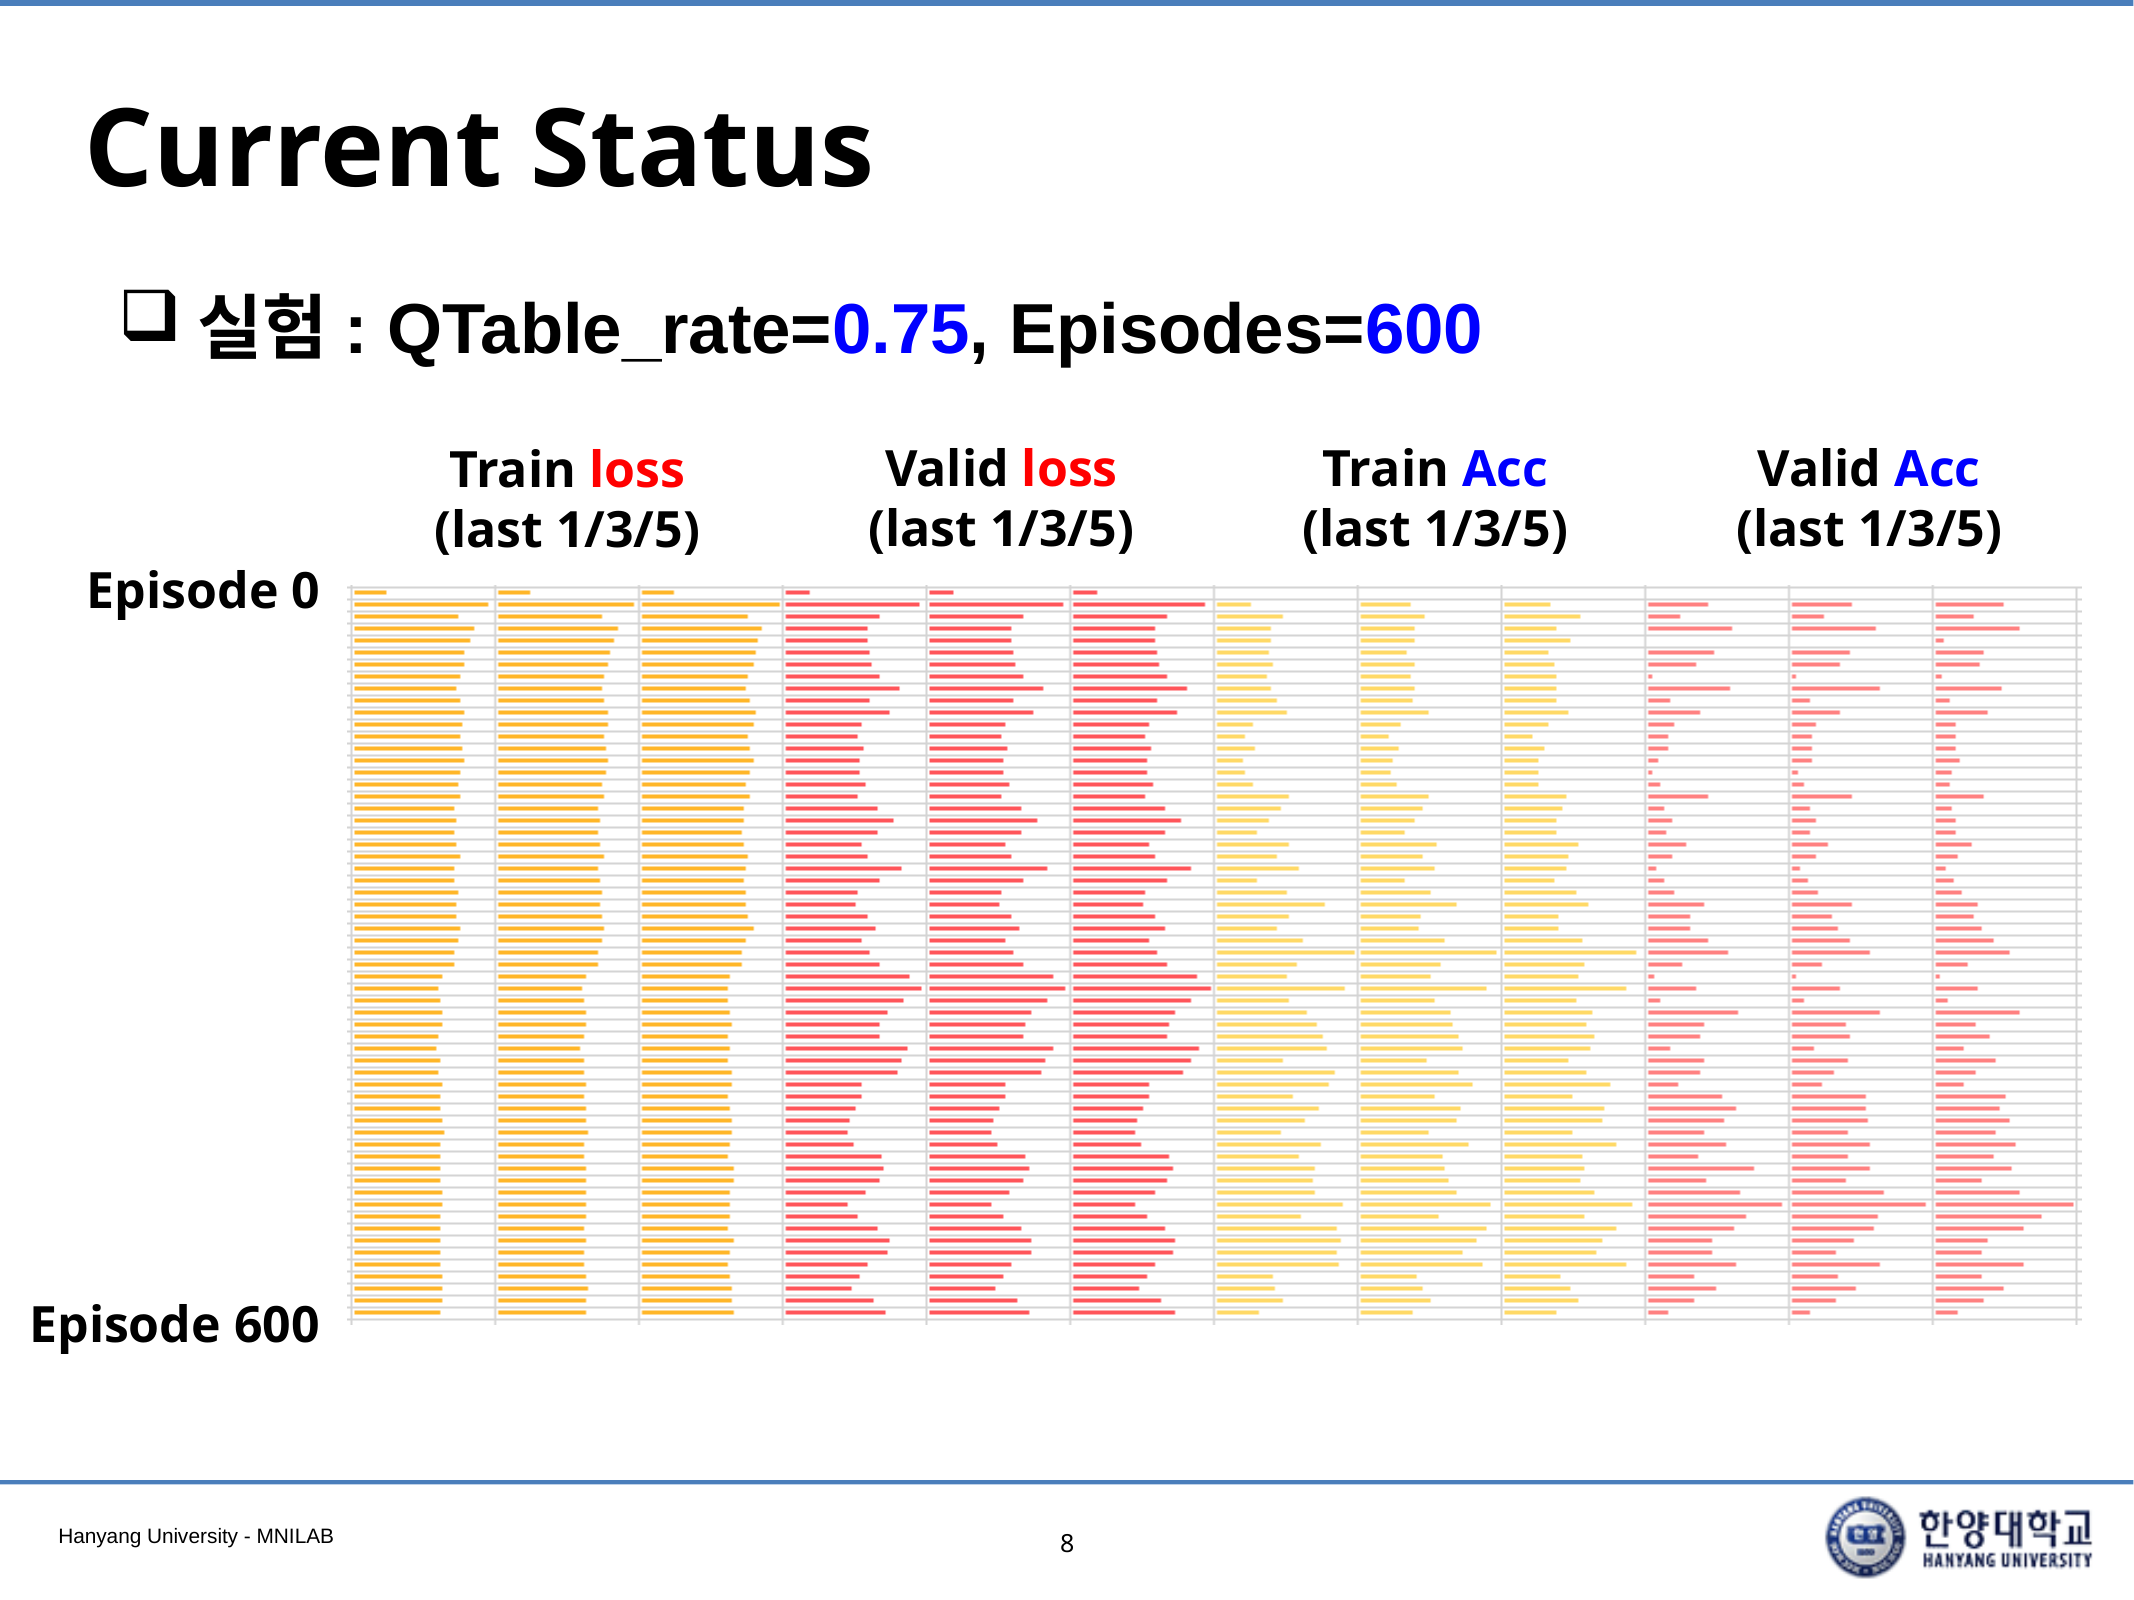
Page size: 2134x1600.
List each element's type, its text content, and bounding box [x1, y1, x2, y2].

text_box Episode 0 [78, 550, 329, 627]
text_box Train loss (last 1/3/5) [425, 429, 709, 566]
picture [1797, 1495, 2128, 1581]
text_box Train Acc (last 1/3/5) [1293, 428, 1577, 565]
text_box Valid loss (last 1/3/5) [859, 428, 1143, 565]
slide_number 8 [1037, 1518, 1098, 1567]
title Current Status [75, 41, 2058, 245]
picture [347, 585, 2083, 1325]
text_box Valid Acc (last 1/3/5) [1727, 428, 2011, 565]
list 실험: QTable_rate=0.75, Episodes=600 [109, 256, 2024, 377]
text_box Episode 600 [21, 1283, 329, 1361]
